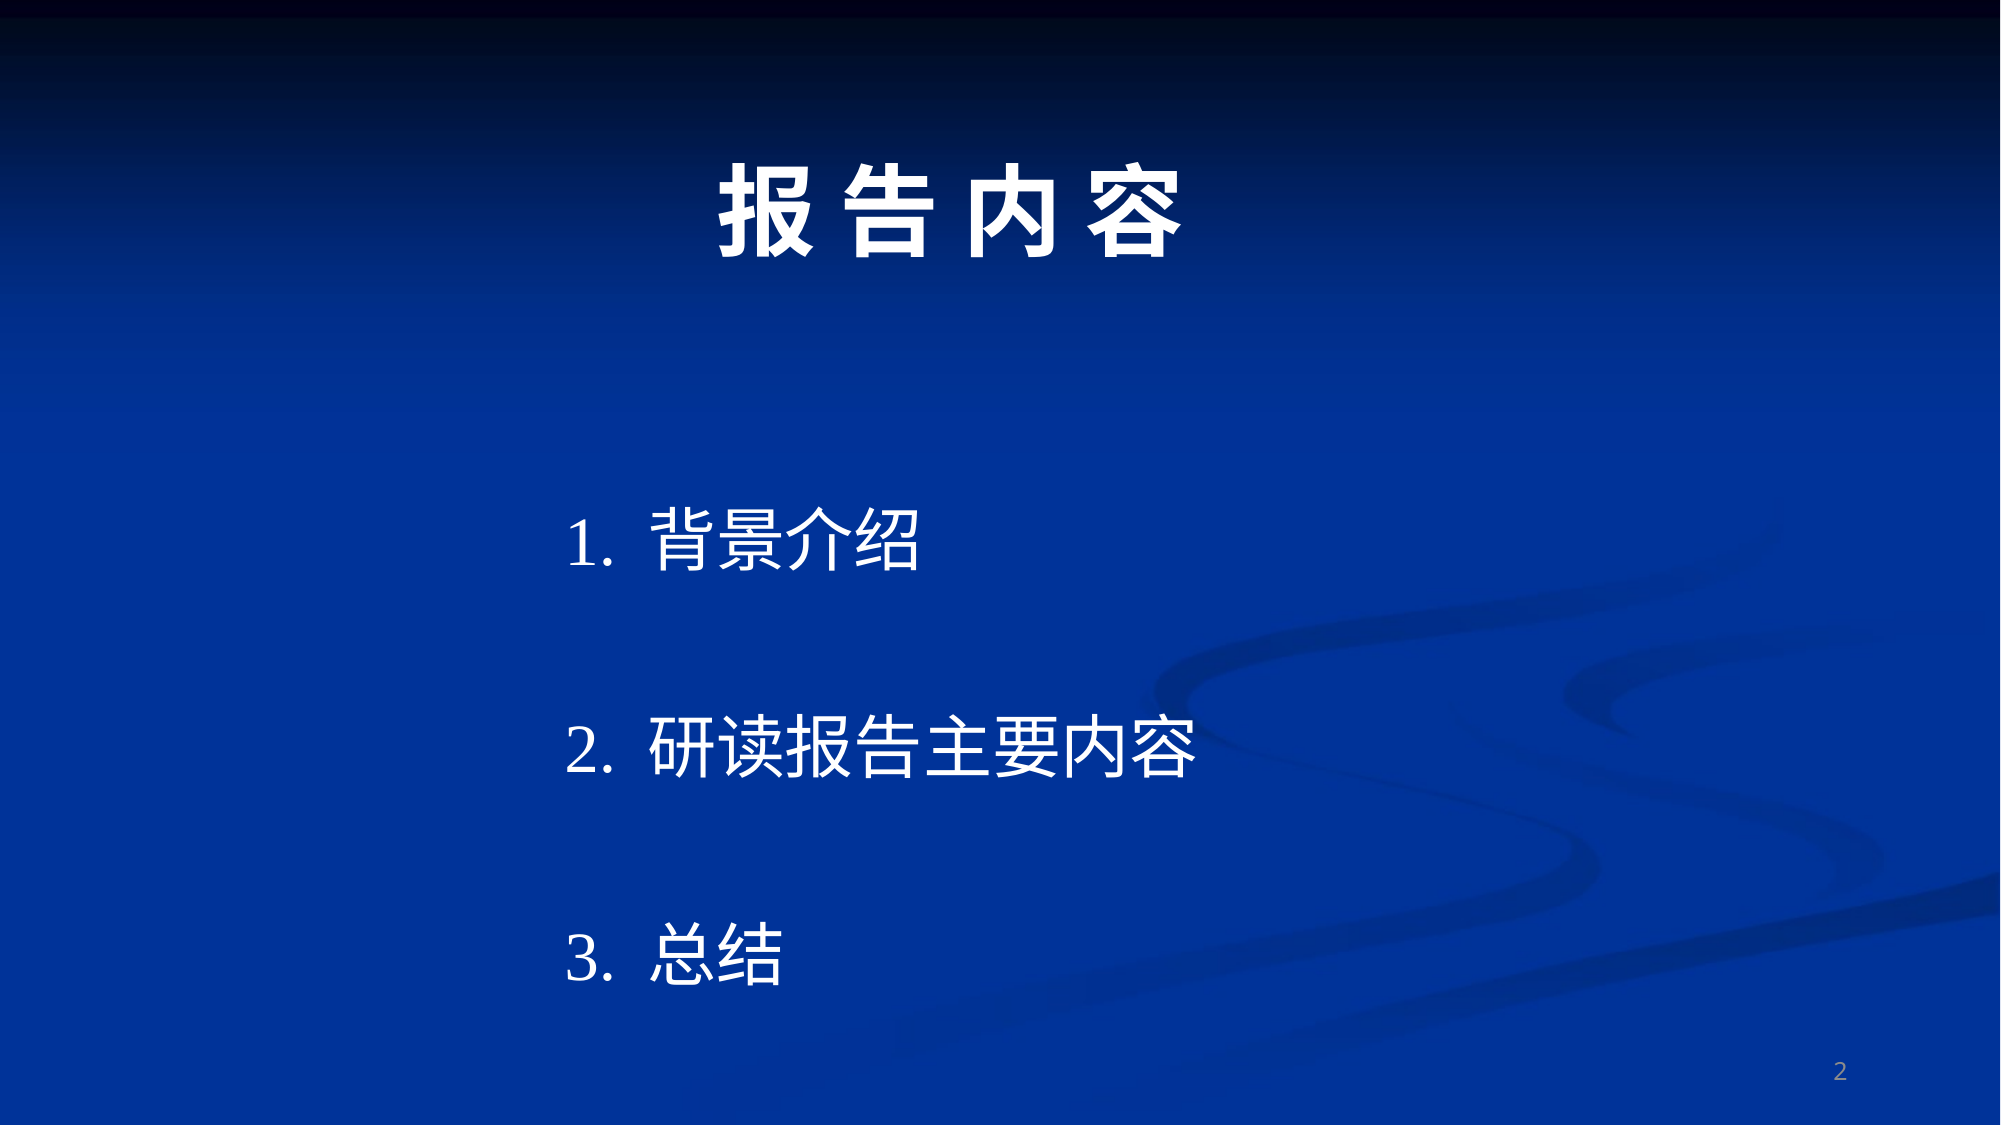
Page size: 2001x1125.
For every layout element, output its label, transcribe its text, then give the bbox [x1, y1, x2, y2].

text_box 1. 背景介绍 2. 研读报告主要内容 3. 总结 [549, 405, 1362, 1006]
slide_number 2 [1412, 1042, 1863, 1103]
text_box 报 告 内 容 [701, 118, 1240, 314]
picture [0, 0, 2001, 1125]
